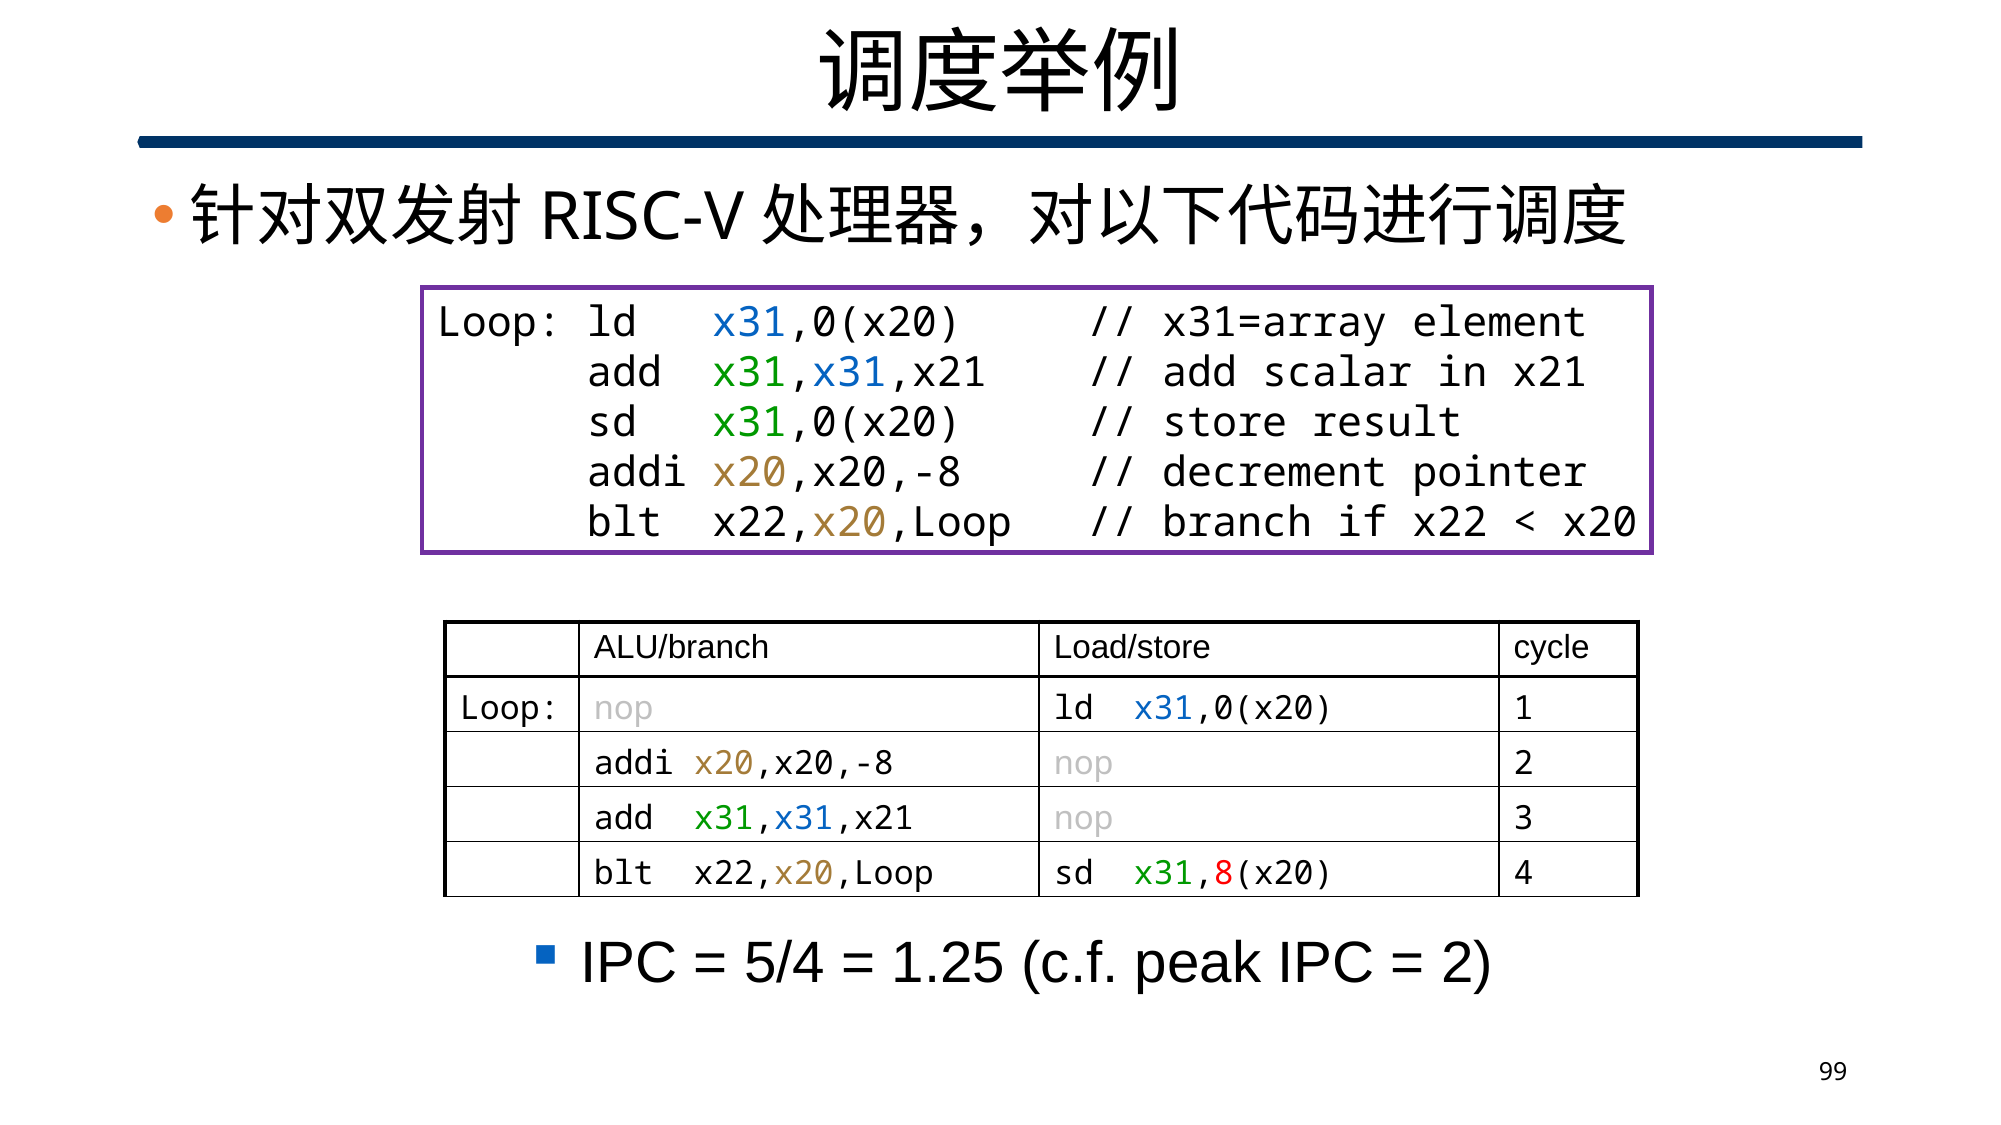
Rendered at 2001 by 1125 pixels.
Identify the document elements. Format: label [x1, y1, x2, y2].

table_cell [447, 787, 578, 841]
list [137, 165, 1863, 1029]
table_cell [580, 842, 1038, 896]
table_cell [1040, 787, 1498, 841]
table_cell [1040, 678, 1498, 731]
table_cell [447, 678, 578, 731]
table_header [1500, 624, 1636, 675]
table_cell [447, 842, 578, 896]
text_box [443, 916, 1719, 1024]
table_header [580, 624, 1038, 675]
table_cell [1500, 787, 1636, 841]
table_header [447, 624, 578, 675]
table_header [1040, 624, 1498, 675]
title [137, 24, 1863, 125]
table_cell [1500, 732, 1636, 786]
slide_number [1412, 1042, 1863, 1103]
table_cell [580, 678, 1038, 731]
table_cell [447, 732, 578, 786]
table_cell [1040, 842, 1498, 896]
table_cell [1500, 842, 1636, 896]
text_box [422, 287, 1652, 553]
table_cell [580, 787, 1038, 841]
table_cell [1500, 678, 1636, 731]
table_cell [1040, 732, 1498, 786]
table_cell [580, 732, 1038, 786]
